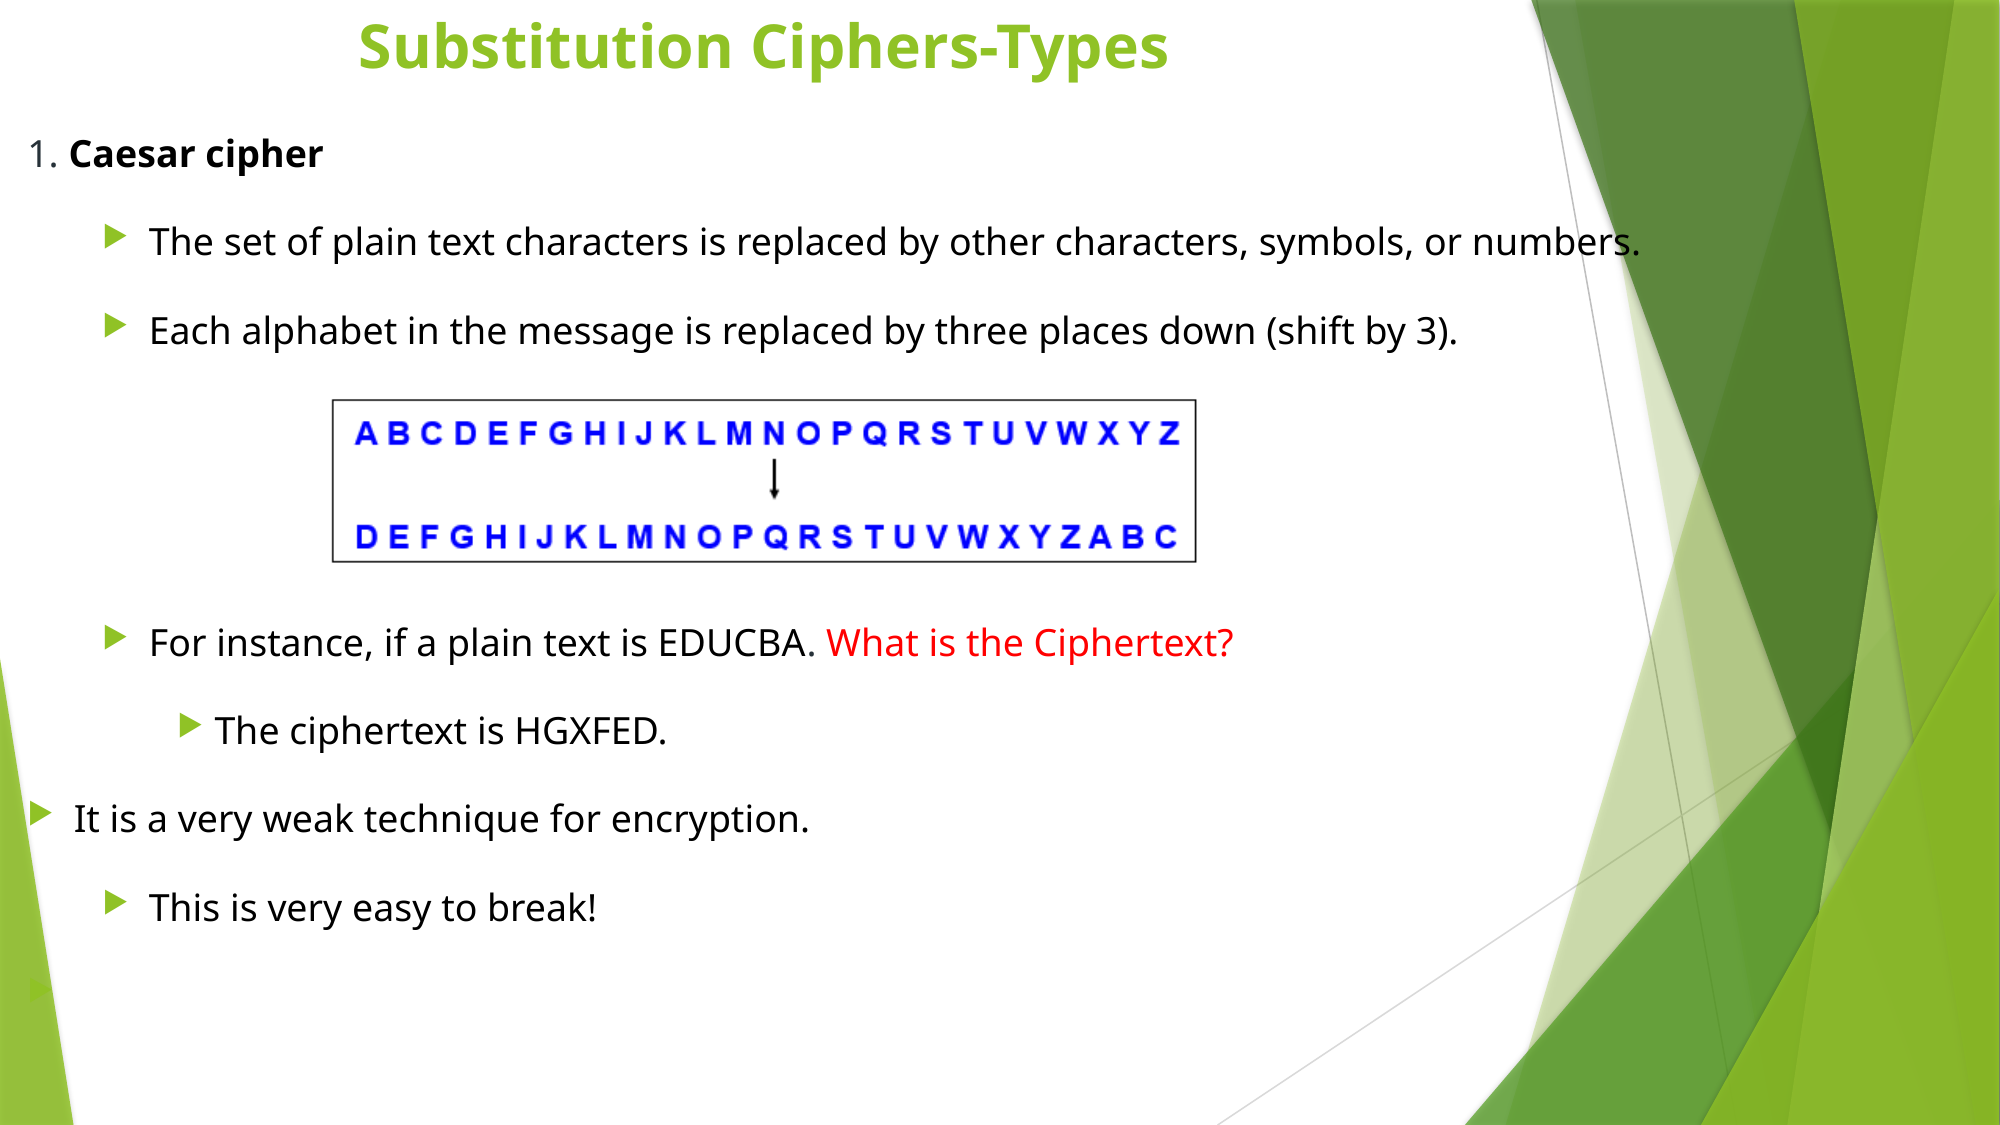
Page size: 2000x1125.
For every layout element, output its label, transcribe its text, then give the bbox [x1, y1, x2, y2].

title Substitution Ciphers-Types [270, 0, 1259, 99]
list 1. Caesar cipher The set of plain text characters is replaced by other characters, symbols, or numbers. Each alphabet in the message is replaced by three places down (shift by 3). For instance, if a plain text is EDUCBA. What is the Ciphertext? The ciphertext is HGXFED. It is a very weak technique for encryption. This is very easy to break! [12, 99, 1988, 1088]
picture [311, 387, 1218, 578]
